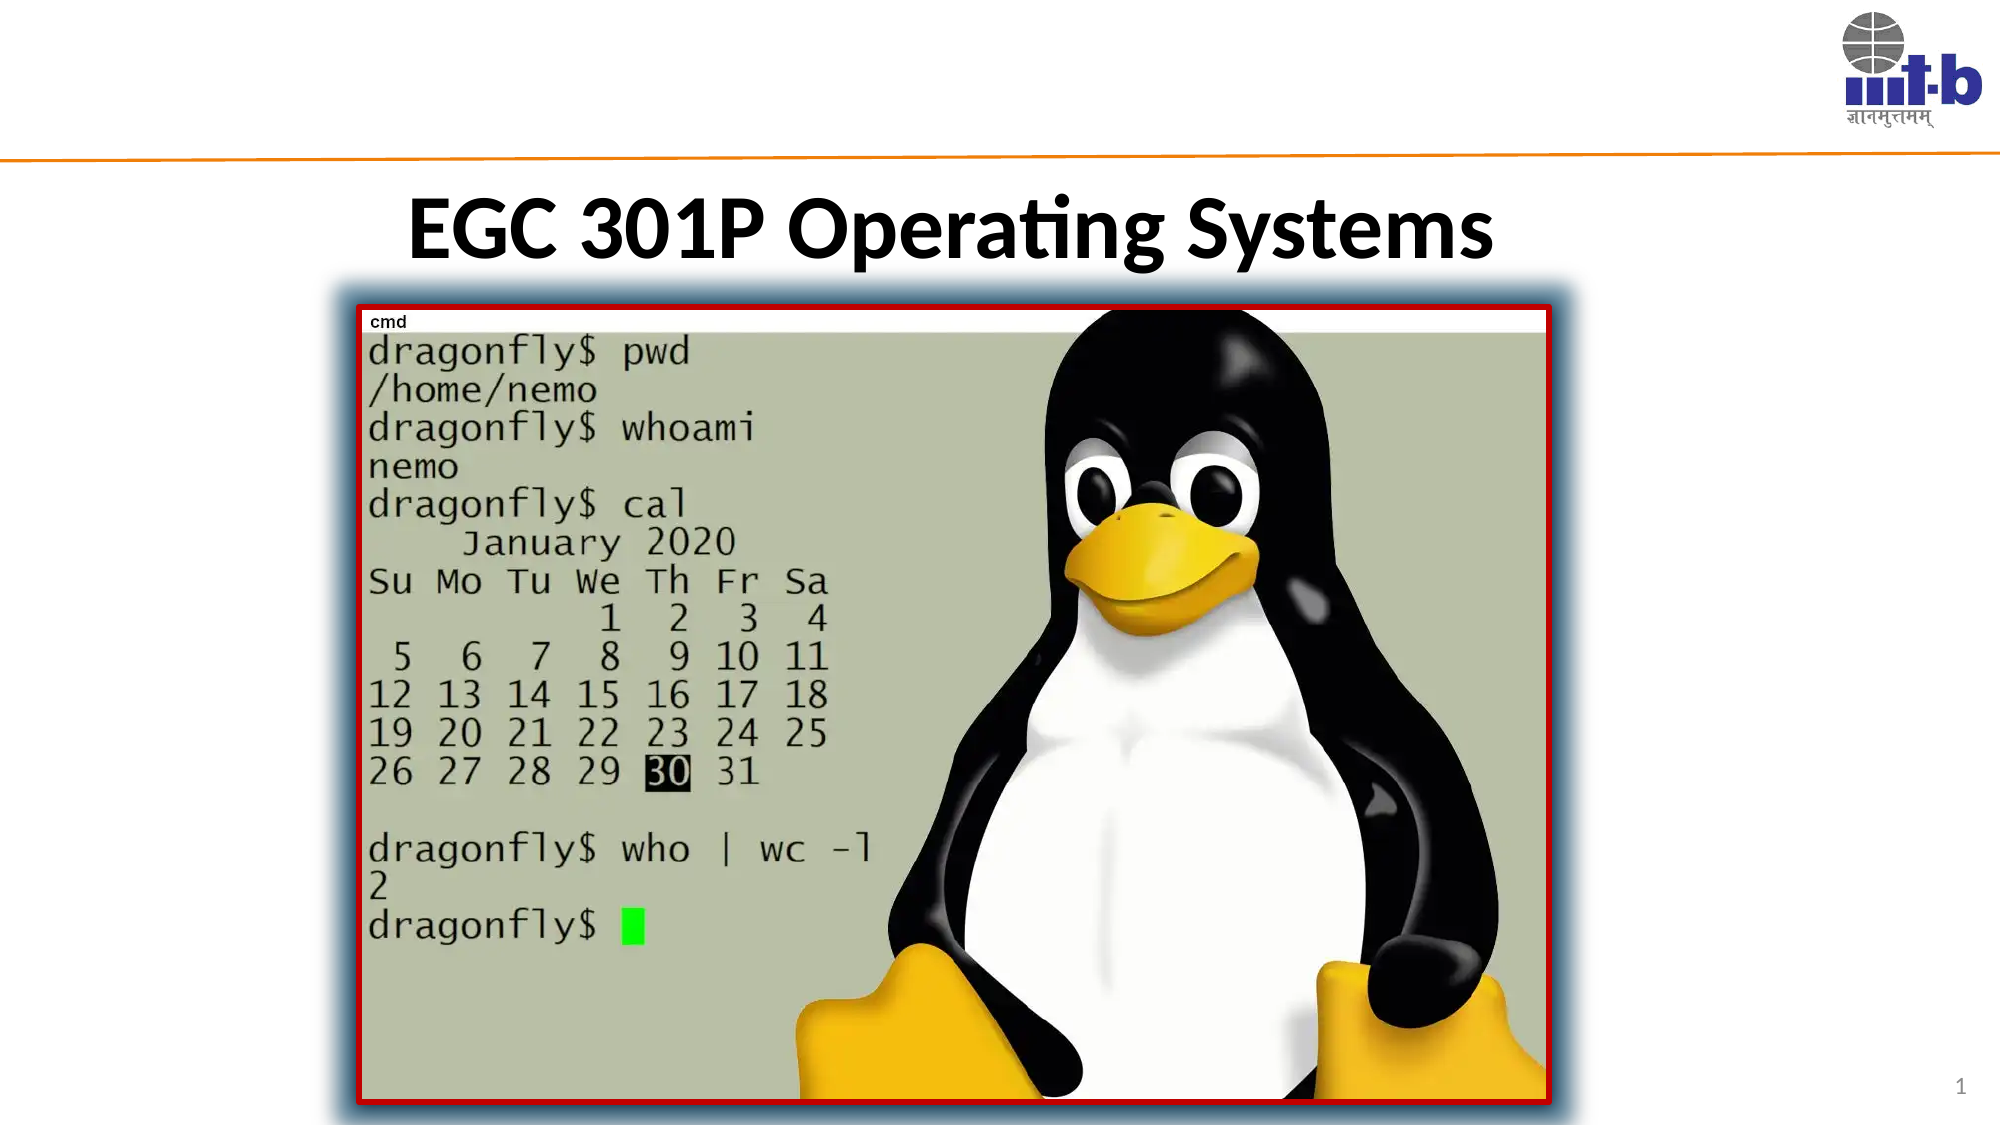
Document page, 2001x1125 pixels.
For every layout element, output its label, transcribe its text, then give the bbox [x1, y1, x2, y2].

text_box [1581, 1054, 1585, 1115]
picture [362, 309, 1546, 1099]
text_box EGC 301P Operating Systems [197, 49, 1707, 285]
slide_number 1 [1589, 1054, 1983, 1115]
picture [1837, 8, 1983, 130]
